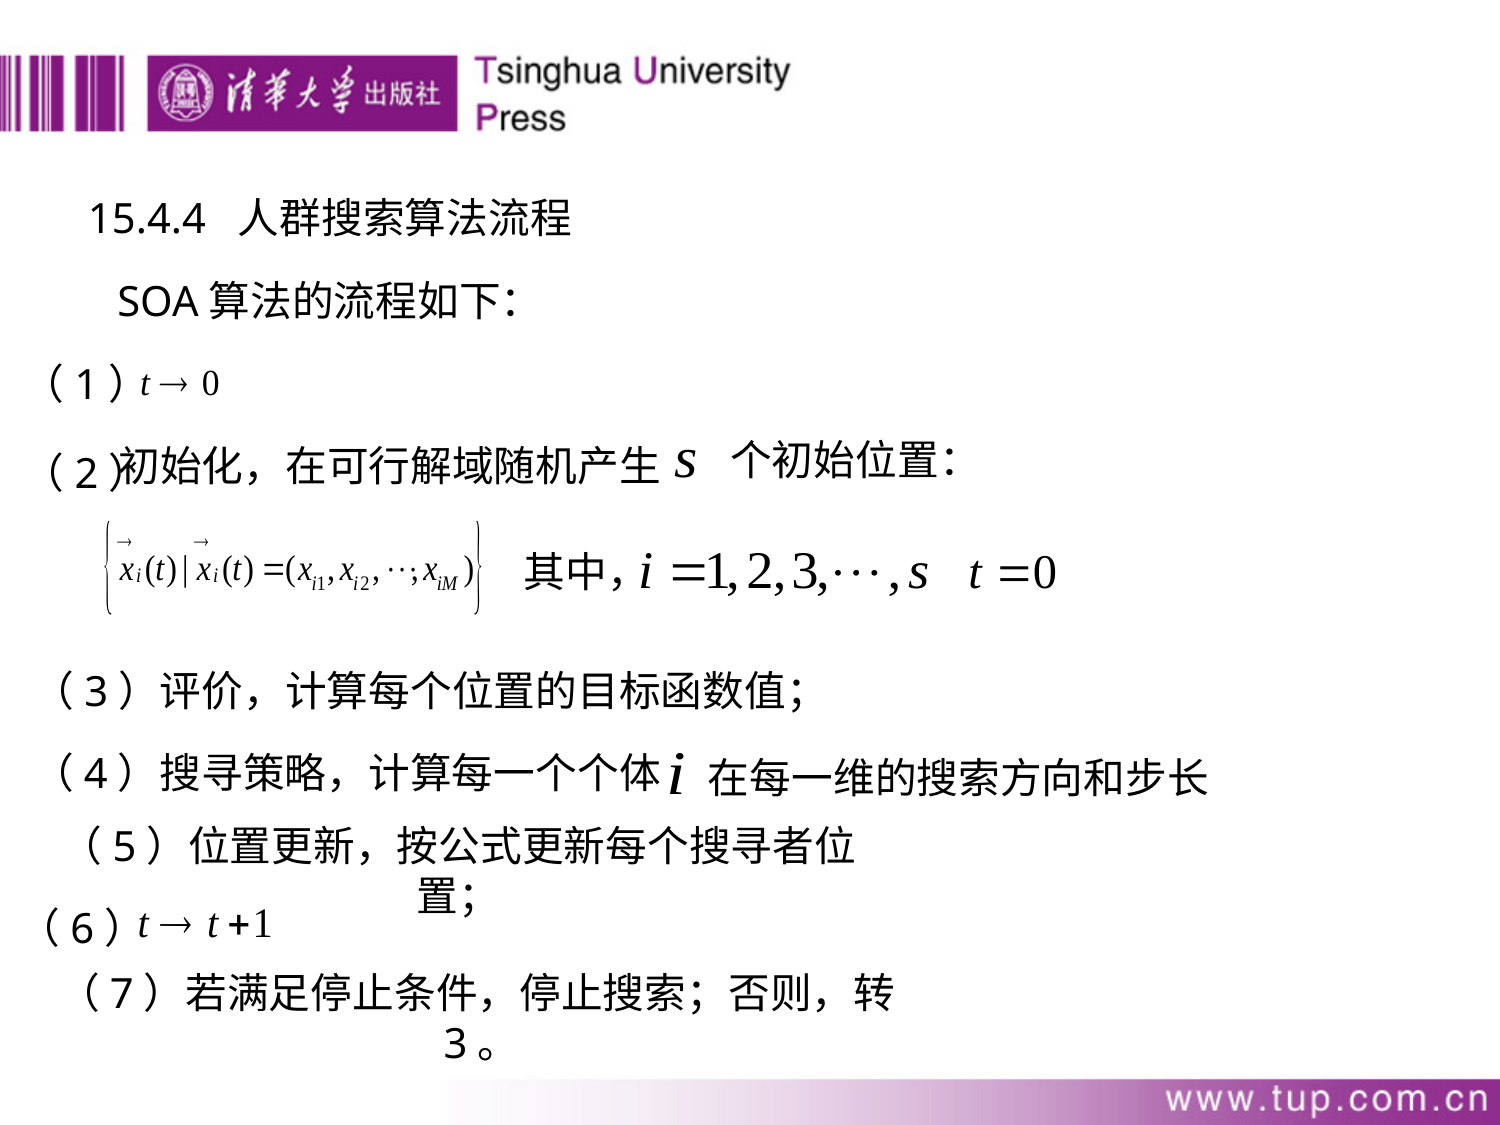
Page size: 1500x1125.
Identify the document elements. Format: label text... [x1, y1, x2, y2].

text_box 其中， [509, 538, 632, 604]
picture [0, 1059, 1500, 1125]
text_box （3）评价，计算每个位置的目标函数值； [4, 656, 856, 722]
picture [132, 898, 278, 948]
text_box SOA算法的流程如下： [102, 267, 558, 332]
text_box （5）位置更新，按公式更新每个搜寻者位置； [13, 812, 904, 928]
text_box 初始化，在可行解域随机产生 [103, 432, 676, 498]
picture [135, 361, 226, 405]
picture [0, 34, 1500, 149]
picture [664, 438, 710, 493]
picture [962, 543, 1064, 601]
text_box （7）若满足停止条件，停止搜索；否则，转3。 [36, 959, 928, 1075]
picture [101, 521, 492, 622]
text_box （6） [3, 894, 161, 959]
picture [631, 540, 941, 612]
text_box 在每一维的搜索方向和步长 [562, 744, 654, 810]
text_box 在每一维的搜索方向和步长 [702, 744, 1355, 810]
text_box 个初始位置： [715, 426, 996, 492]
text_box （2） [8, 439, 165, 505]
text_box （1） [8, 350, 165, 415]
picture [657, 742, 700, 811]
text_box 15.4.4 人群搜索算法流程 [73, 184, 587, 250]
text_box （4）搜寻策略，计算每一个个体 [17, 739, 676, 805]
